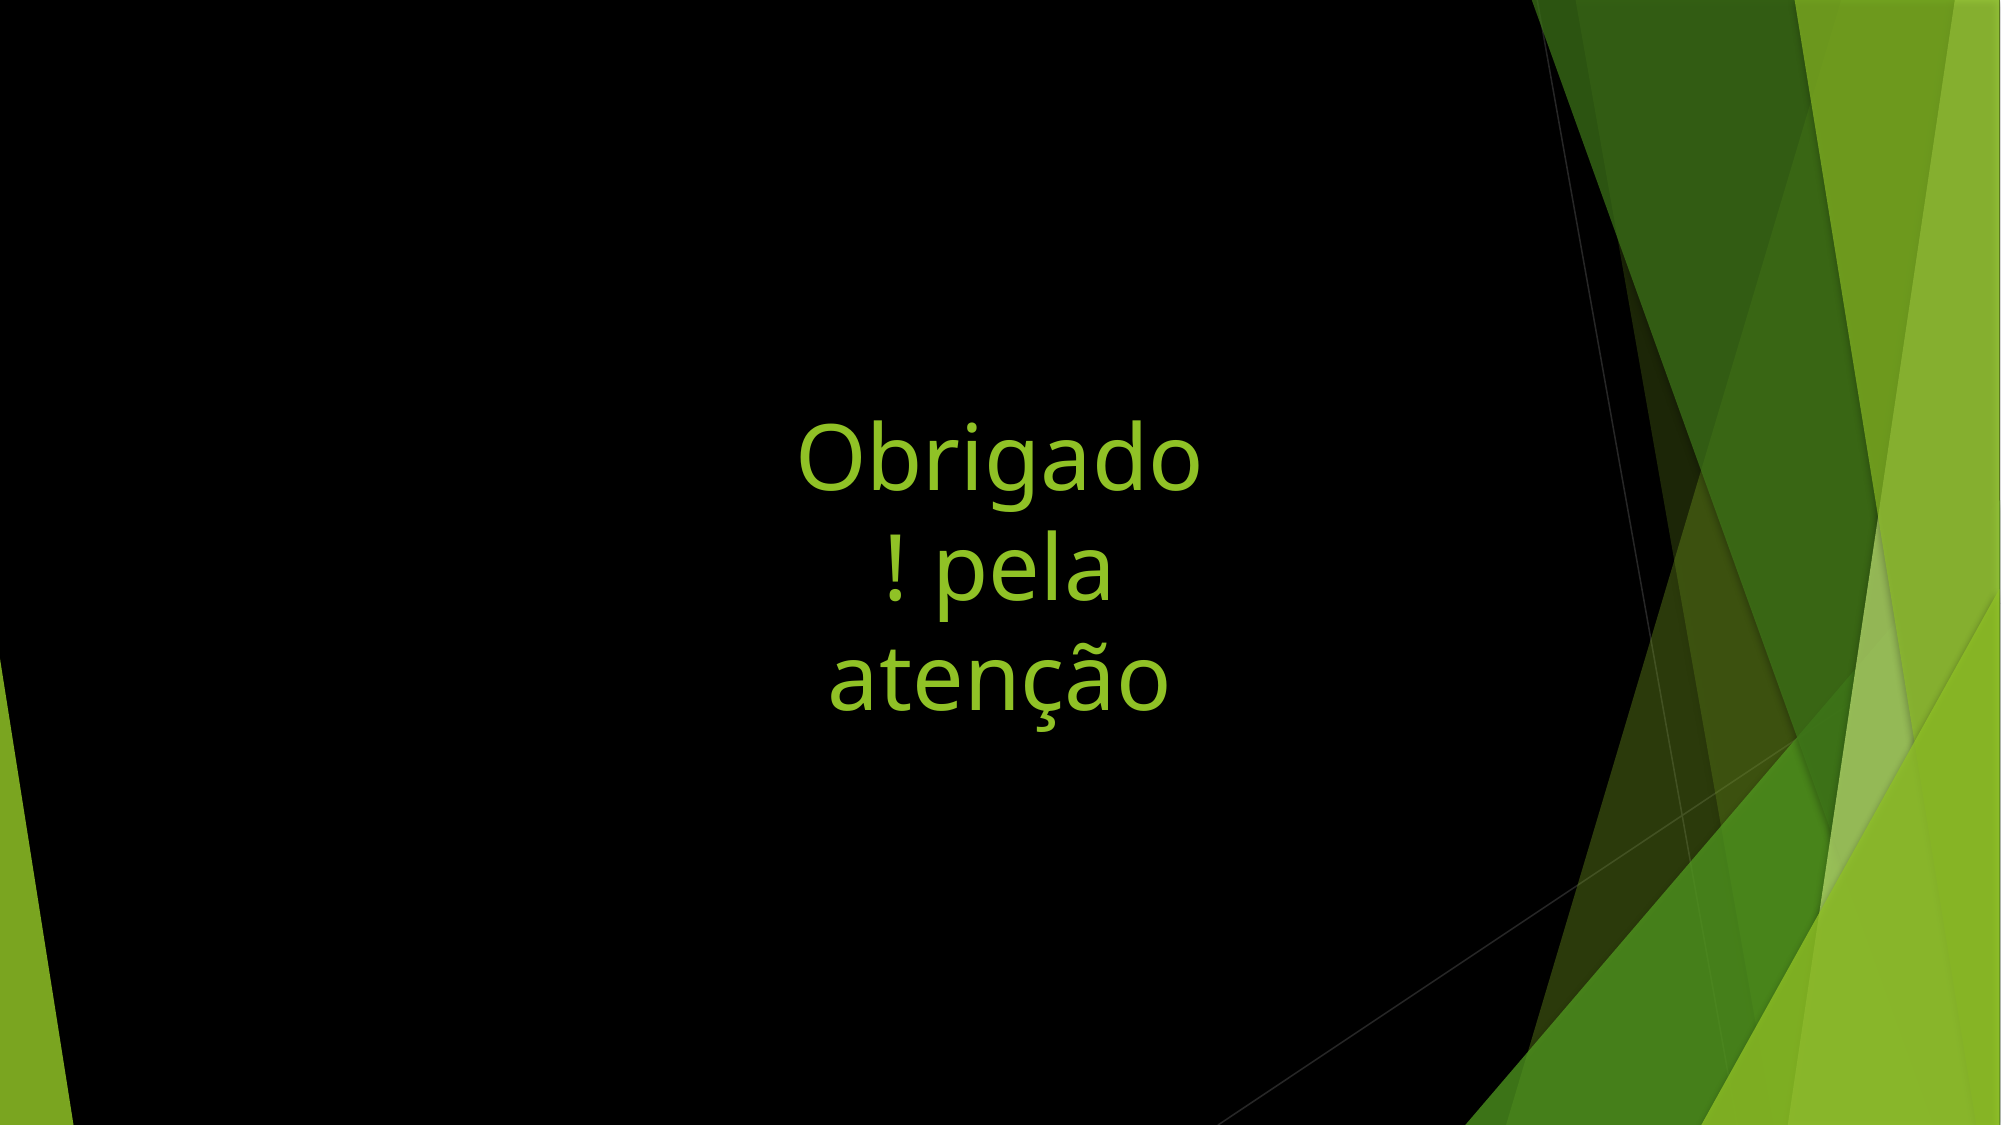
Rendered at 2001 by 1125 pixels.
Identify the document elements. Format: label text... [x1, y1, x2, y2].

title Obrigado! pela atenção [779, 391, 1221, 734]
